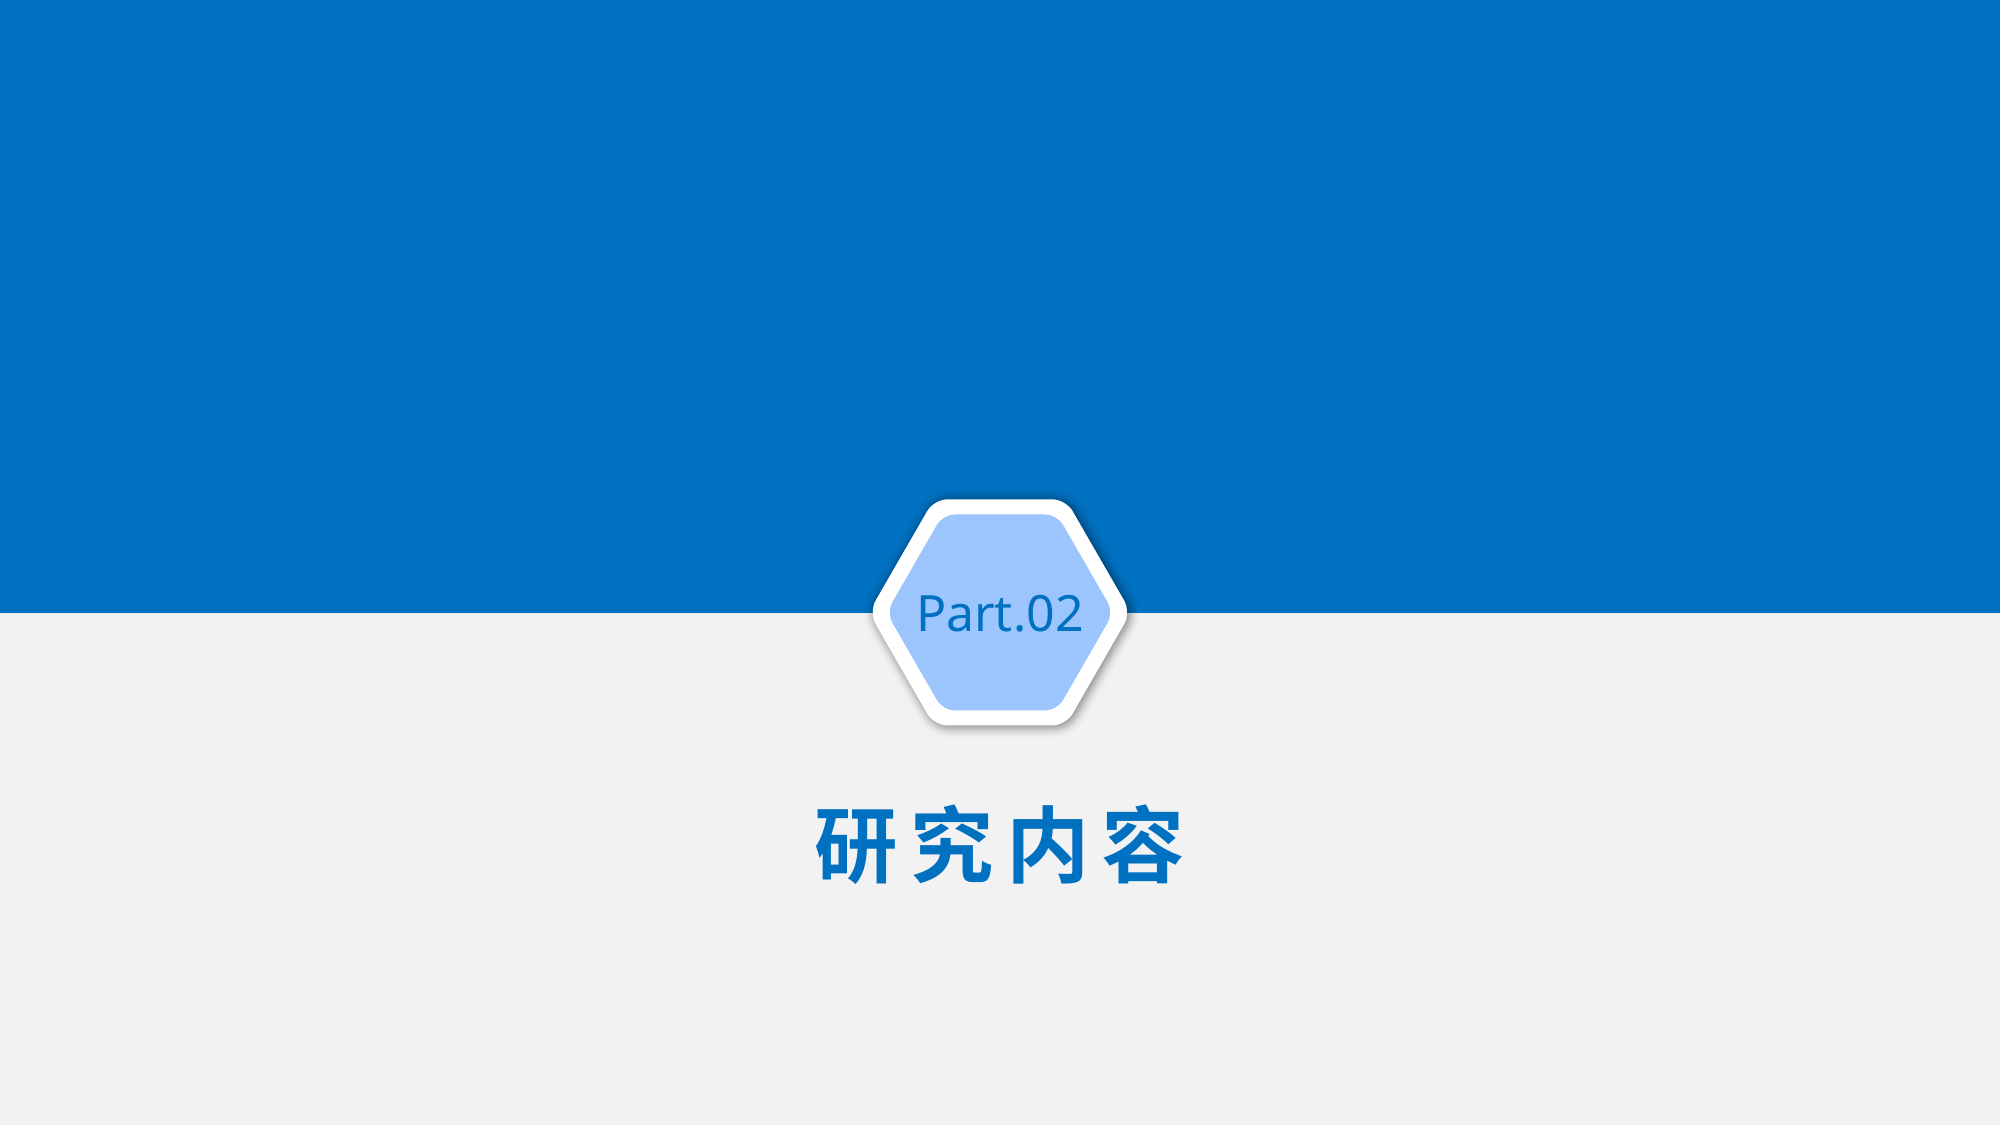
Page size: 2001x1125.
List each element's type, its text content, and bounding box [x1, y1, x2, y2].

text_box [872, 499, 1127, 726]
text_box 研究内容 [545, 785, 1455, 901]
text_box [0, 0, 2000, 614]
